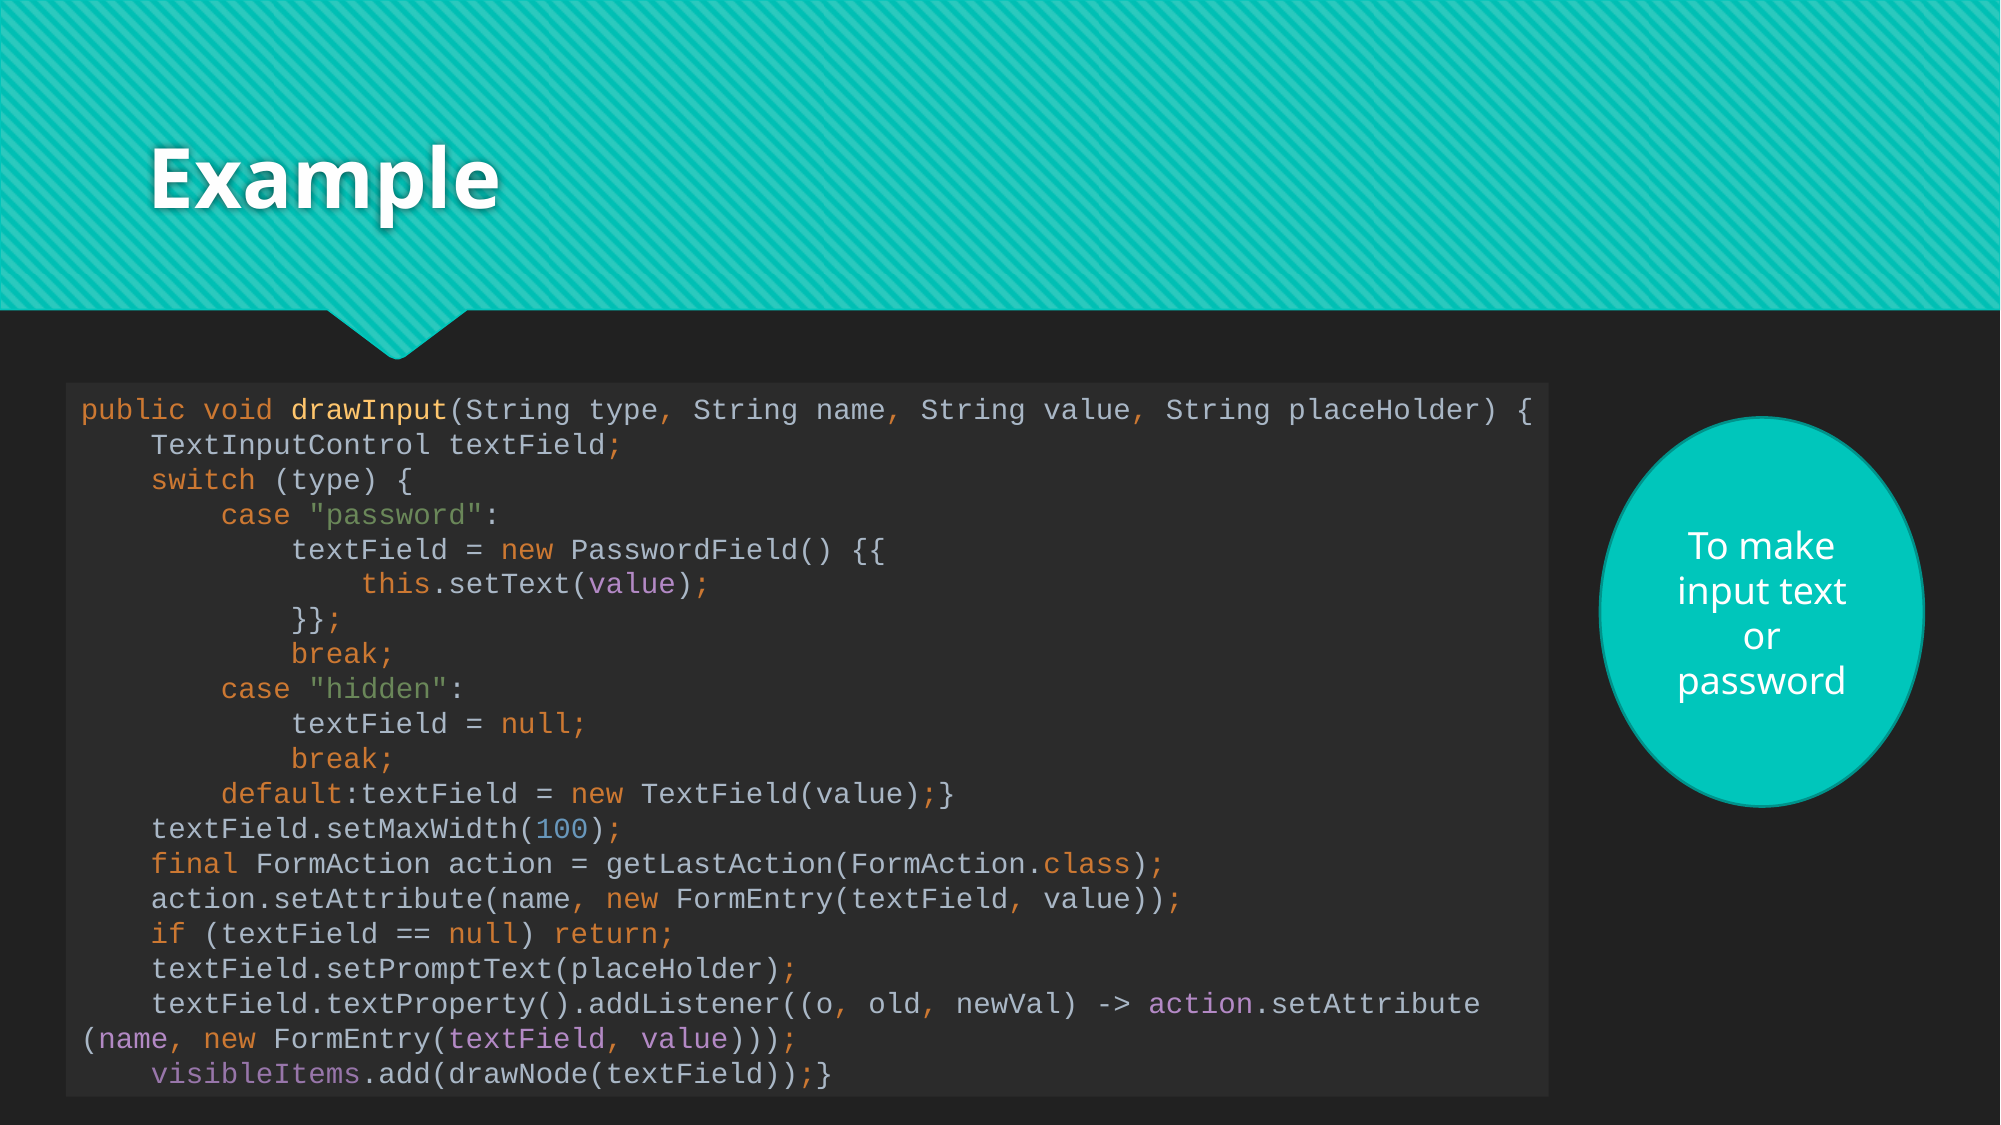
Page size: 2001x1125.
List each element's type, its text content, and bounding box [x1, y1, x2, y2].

title Example [132, 73, 1868, 233]
text_box To make input text or password [1598, 416, 1926, 808]
text_box public void drawInput(String type, String name, String value, String placeHolder) { TextInputControl textField; switch (type) { case "password": textField = new PasswordField() {{ this.setText(value); }}; break; case "hidden": textField = null; break; default:textField = new TextField(value);} textField.setMaxWidth(100); final FormAction action = getLastAction(FormAction.class); action.setAttribute(name, new FormEntry(textField, value)); if (textField == null) return; textField.setPromptText(placeHolder); textField.textProperty().addListener((o, old, newVal) -> action.setAttribute (name, new FormEntry(textField, value))); visibleItems.add(drawNode(textField));} [65, 382, 1549, 1097]
